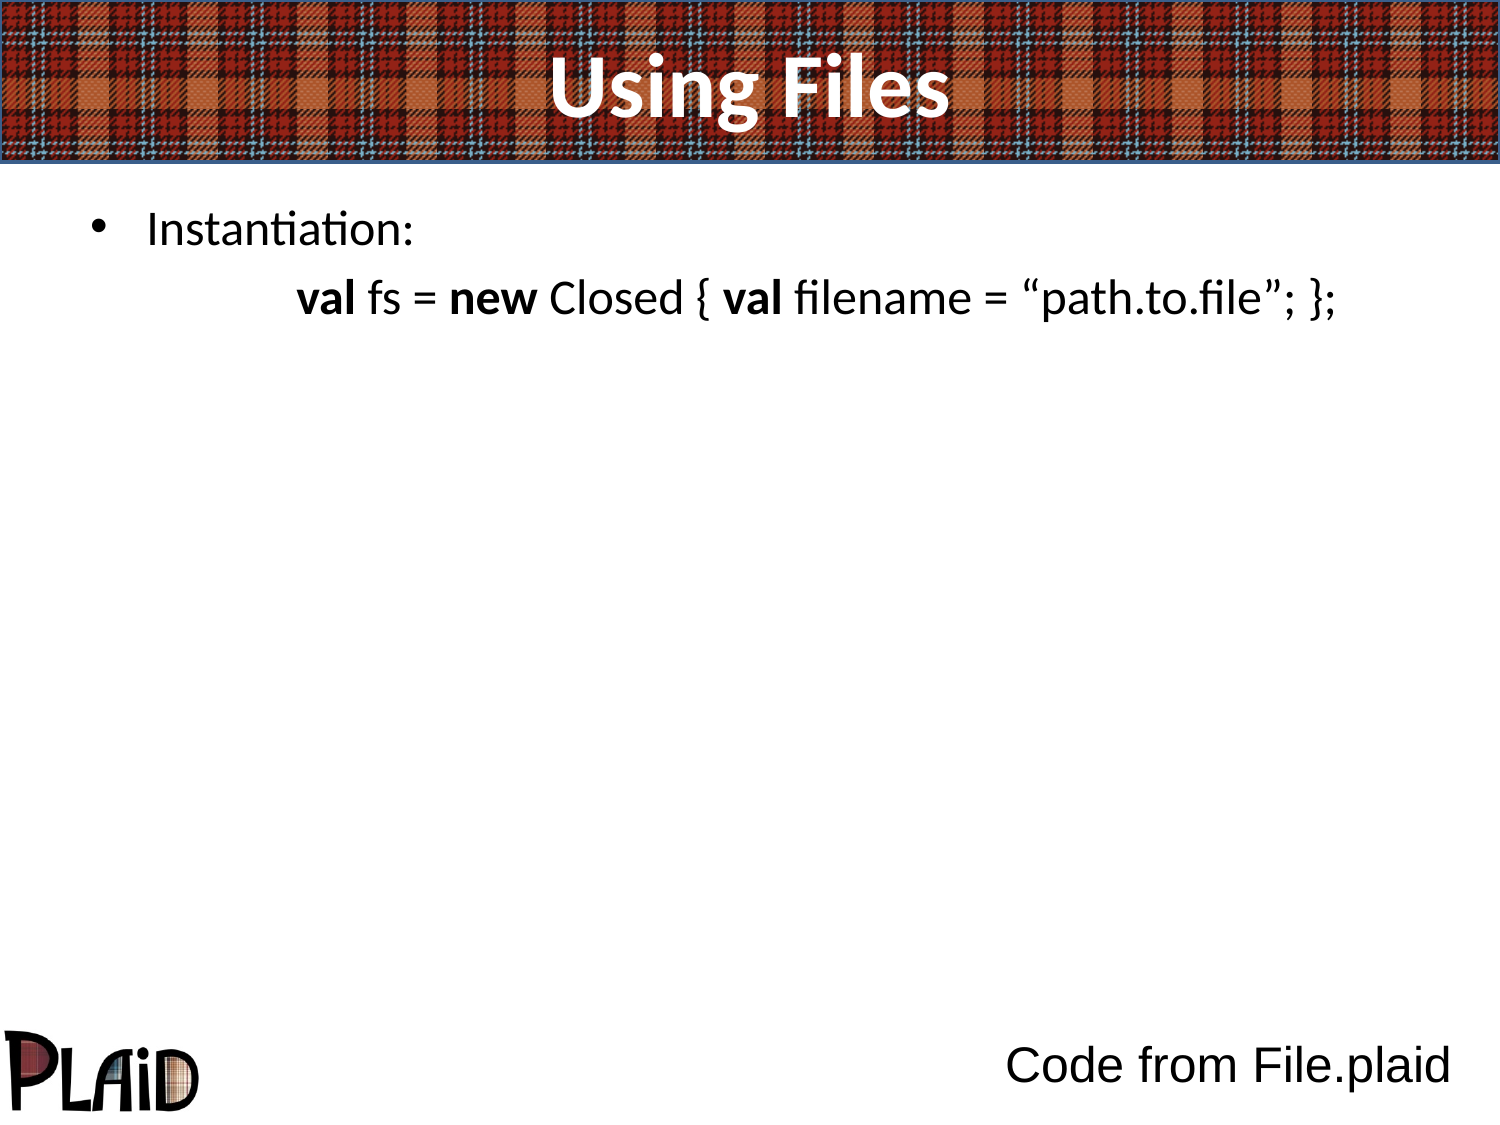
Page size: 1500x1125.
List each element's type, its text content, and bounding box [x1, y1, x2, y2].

text_box Code from File.plaid [990, 1024, 1467, 1100]
list Instantiation: val fs = new Closed { val filename = “path.to.file”; }; [74, 187, 1426, 1006]
picture [2, 2, 74, 160]
picture [3, 1029, 200, 1113]
picture [1426, 2, 1498, 160]
title Using Files [74, 0, 1426, 163]
